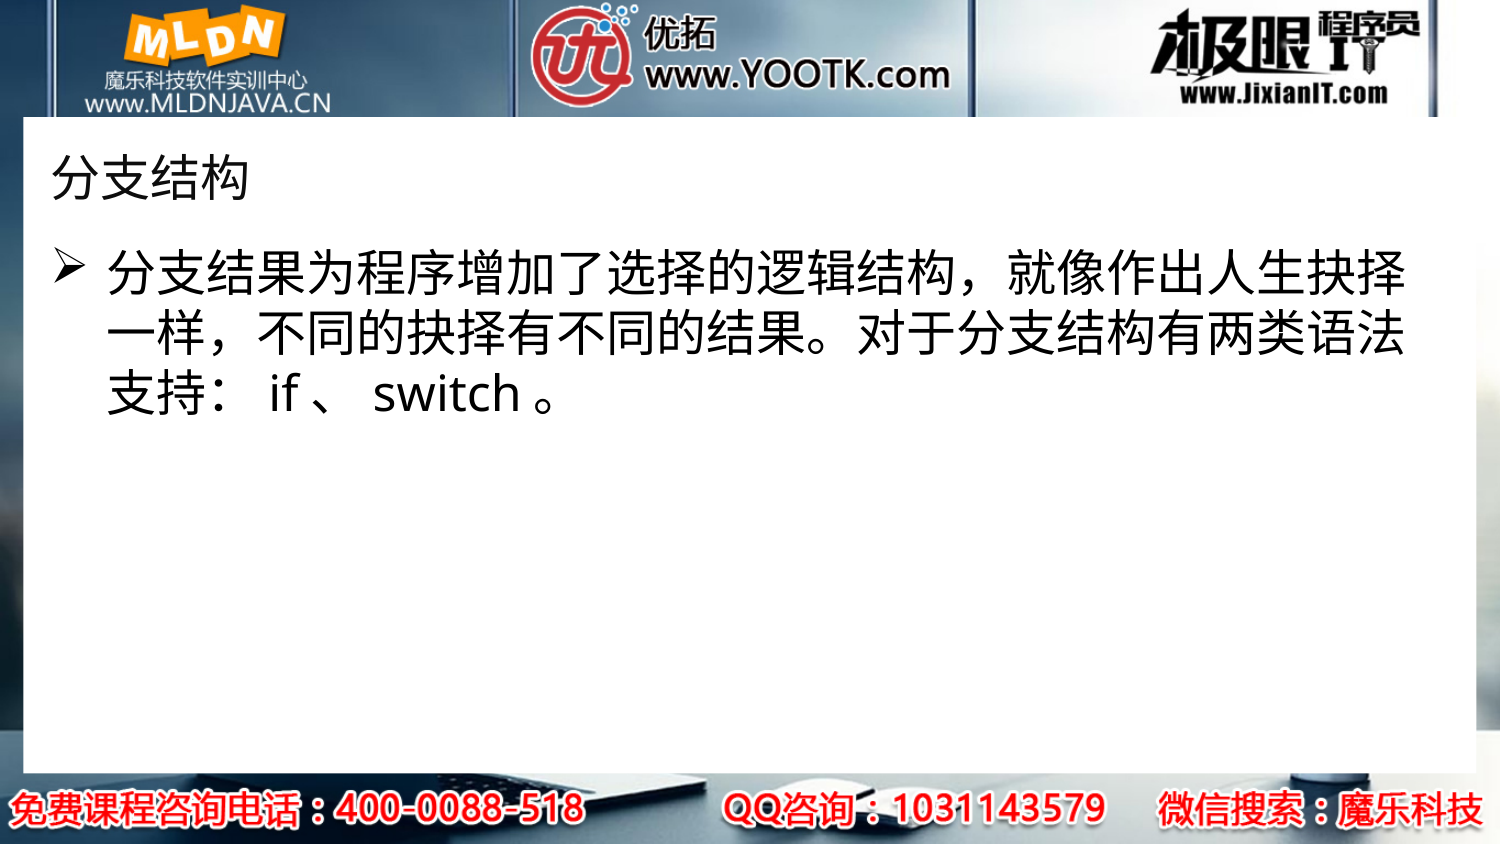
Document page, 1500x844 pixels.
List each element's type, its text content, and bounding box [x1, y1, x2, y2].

picture [0, 0, 1500, 844]
title 分支结构 [34, 128, 1466, 225]
list 分支结果为程序增加了选择的逻辑结构，就像作出人生抉择一样，不同的抉择有不同的结果。对于分支结构有两类语法支持：if、switch。 [35, 234, 1465, 762]
